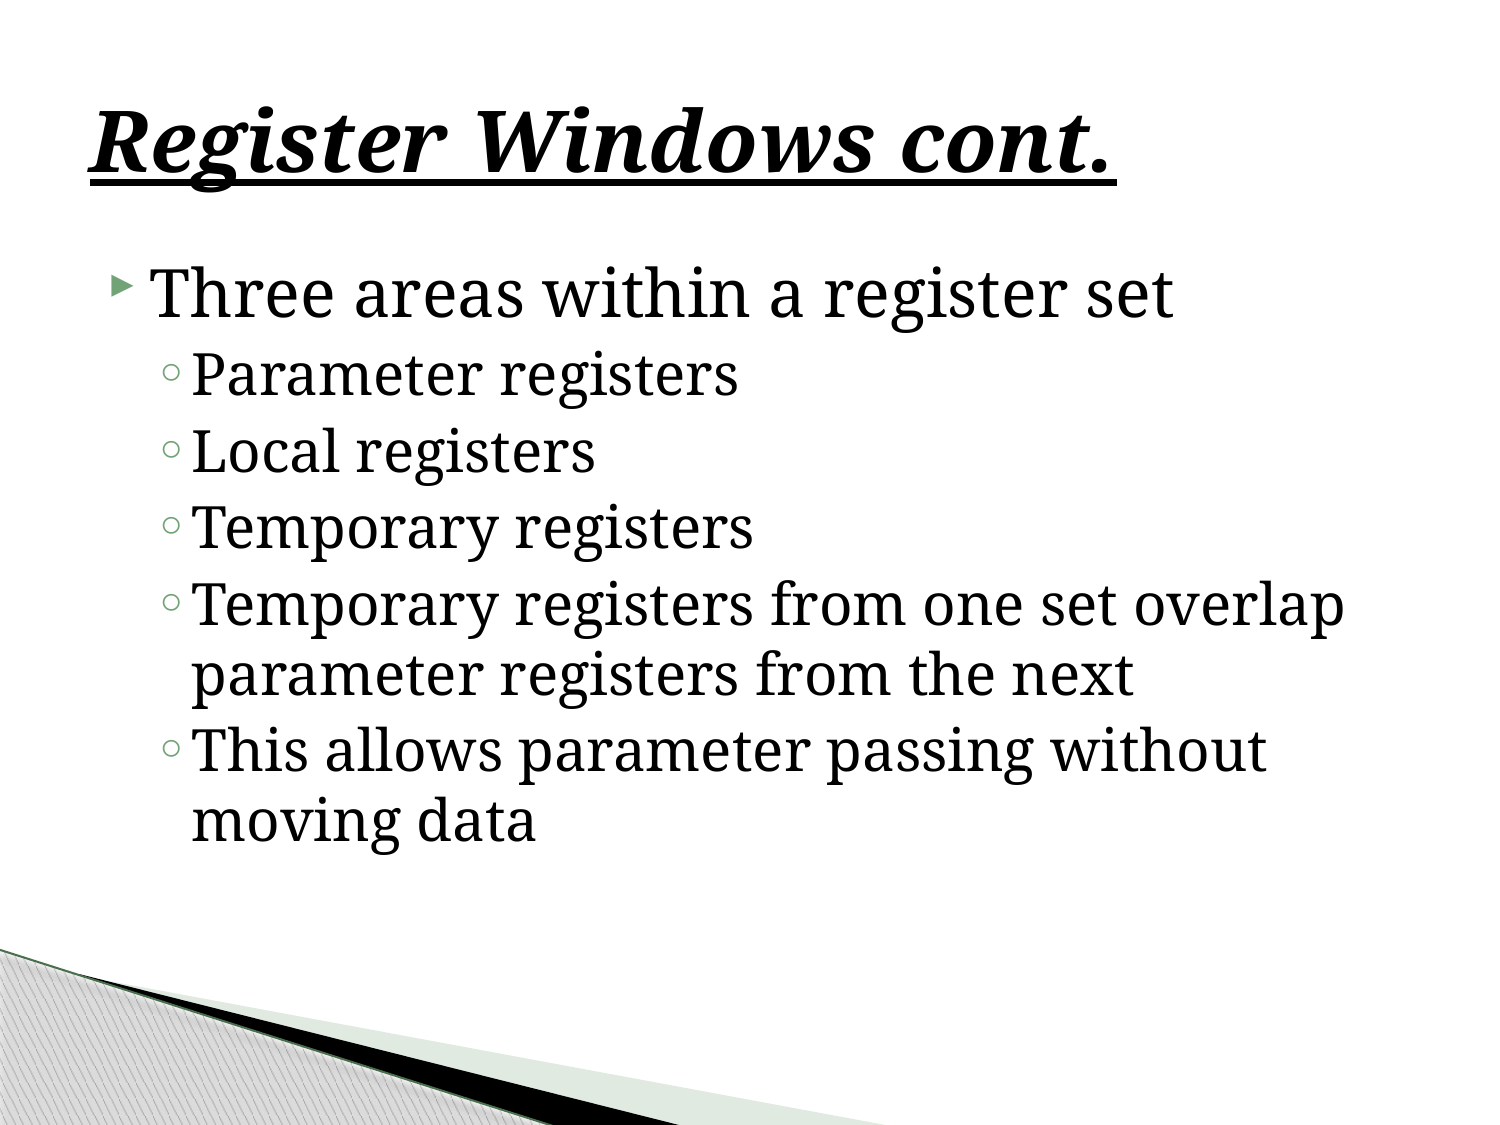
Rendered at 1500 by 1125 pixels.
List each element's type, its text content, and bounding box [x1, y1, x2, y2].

title Register Windows cont. [75, 45, 1425, 233]
list Three areas within a register set Parameter registers Local registers Temporary registers Temporary registers from one set overlap parameter registers from the next This allows parameter passing without moving data [75, 243, 1425, 986]
